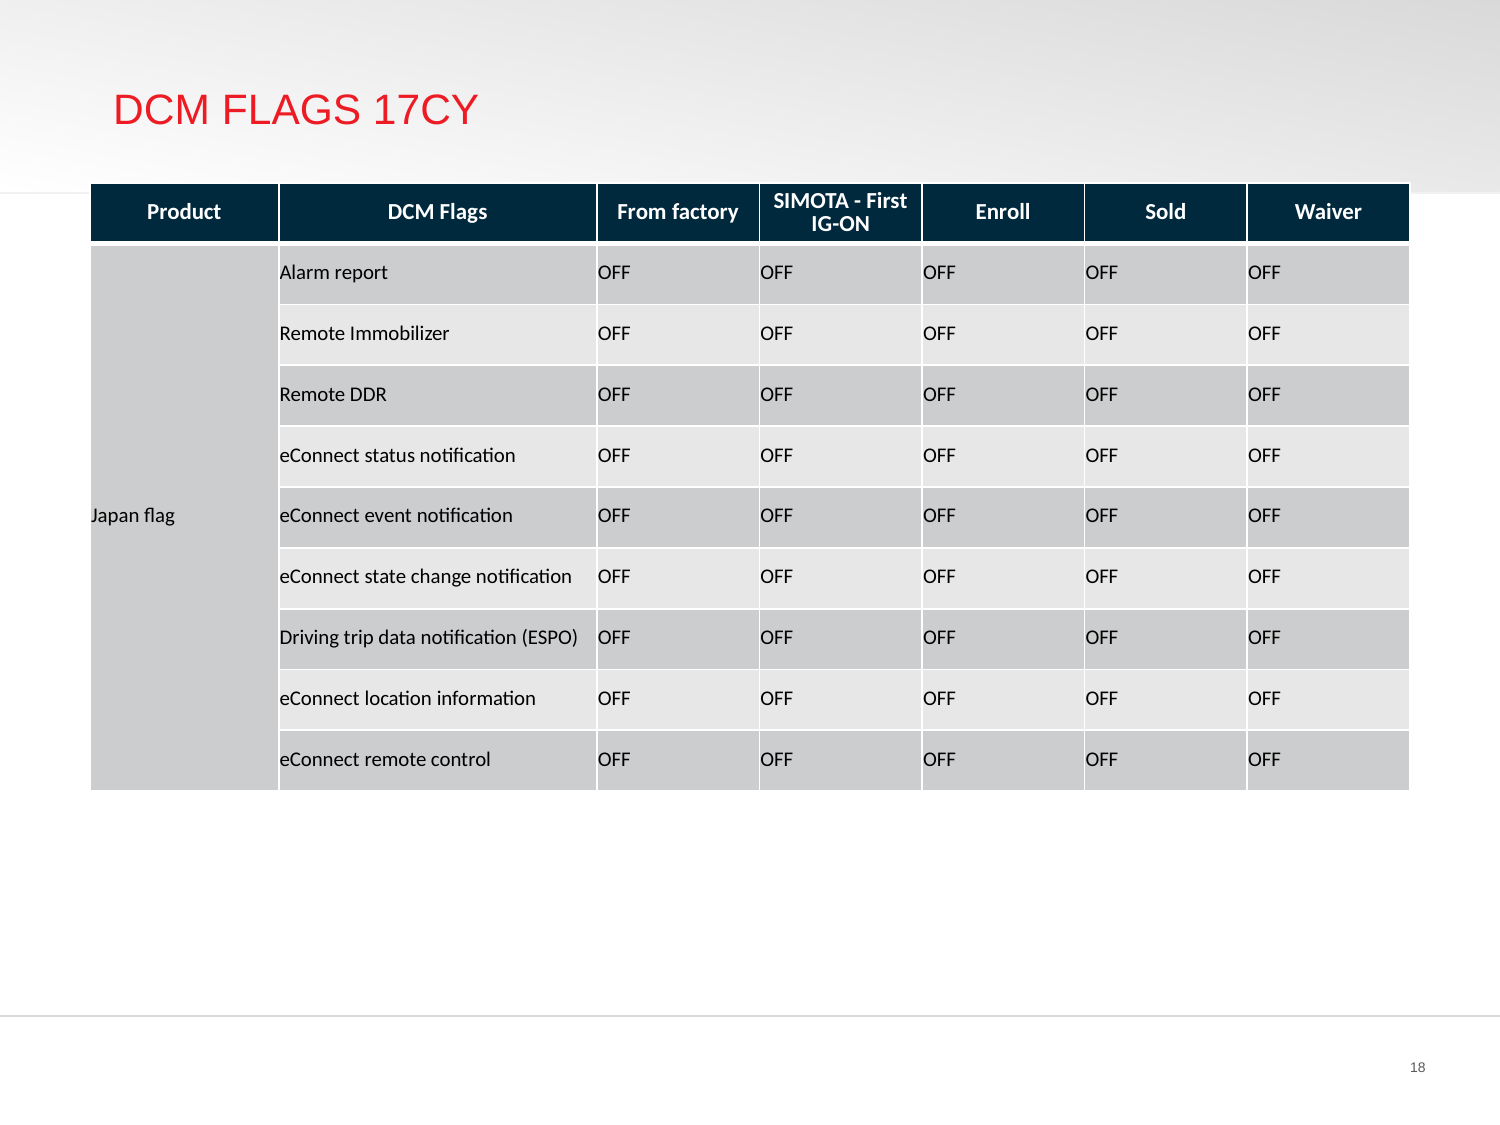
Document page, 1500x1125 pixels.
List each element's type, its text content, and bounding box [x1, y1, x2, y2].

table_cell OFF [598, 610, 759, 669]
table_cell eConnect state change notification [280, 549, 596, 608]
table_header Enroll [923, 184, 1084, 241]
table_cell OFF [1085, 670, 1246, 729]
table_cell Alarm report [280, 246, 596, 304]
table_cell OFF [760, 670, 921, 729]
table_cell OFF [1085, 549, 1246, 608]
table_cell OFF [598, 305, 759, 364]
table_cell OFF [598, 670, 759, 729]
table_cell OFF [1085, 305, 1246, 364]
table_cell OFF [923, 731, 1084, 790]
table_cell OFF [1248, 305, 1409, 364]
table_cell OFF [760, 427, 921, 486]
table_cell OFF [923, 427, 1084, 486]
table_cell OFF [923, 488, 1084, 547]
table_cell eConnect status notification [280, 427, 596, 486]
table_cell OFF [598, 427, 759, 486]
table_cell OFF [923, 366, 1084, 425]
table_header Waiver [1248, 184, 1409, 241]
table_cell OFF [598, 246, 759, 304]
table_cell eConnect remote control [280, 731, 596, 790]
table_cell OFF [923, 549, 1084, 608]
table_header From factory [598, 184, 759, 241]
table_cell Japan flag [91, 246, 278, 790]
title DCM Flags 17CY [90, 22, 1410, 182]
table_cell OFF [1085, 731, 1246, 790]
table_cell OFF [1085, 366, 1246, 425]
table_cell OFF [760, 305, 921, 364]
table_cell OFF [1248, 488, 1409, 547]
table_cell OFF [1248, 427, 1409, 486]
table_cell OFF [598, 549, 759, 608]
table_header DCM Flags [280, 184, 596, 241]
table_cell eConnect event notification [280, 488, 596, 547]
table_header Sold [1085, 184, 1246, 241]
table_cell OFF [1248, 366, 1409, 425]
table_cell OFF [1248, 549, 1409, 608]
table_cell eConnect location information [280, 670, 596, 729]
table_cell OFF [760, 610, 921, 669]
table_cell OFF [1248, 246, 1409, 304]
table_cell OFF [760, 549, 921, 608]
table_cell OFF [760, 366, 921, 425]
table_cell OFF [1085, 246, 1246, 304]
table_cell OFF [1085, 427, 1246, 486]
table_cell Driving trip data notification (ESPO) [280, 610, 596, 669]
table_header SIMOTA - First IG-ON [760, 184, 921, 241]
table_cell OFF [760, 731, 921, 790]
table_cell OFF [1085, 610, 1246, 669]
table_cell OFF [598, 731, 759, 790]
table_cell OFF [598, 366, 759, 425]
table_cell OFF [923, 246, 1084, 304]
table_cell OFF [760, 246, 921, 304]
table_cell OFF [923, 305, 1084, 364]
table_header Product [91, 184, 278, 241]
table_cell OFF [760, 488, 921, 547]
table_cell OFF [923, 610, 1084, 669]
table_cell OFF [923, 670, 1084, 729]
table_cell Remote DDR [280, 366, 596, 425]
table_cell Remote Immobilizer [280, 305, 596, 364]
table_cell OFF [1085, 488, 1246, 547]
table_cell OFF [1248, 731, 1409, 790]
table_cell OFF [598, 488, 759, 547]
table_cell OFF [1248, 610, 1409, 669]
table_cell OFF [1248, 670, 1409, 729]
